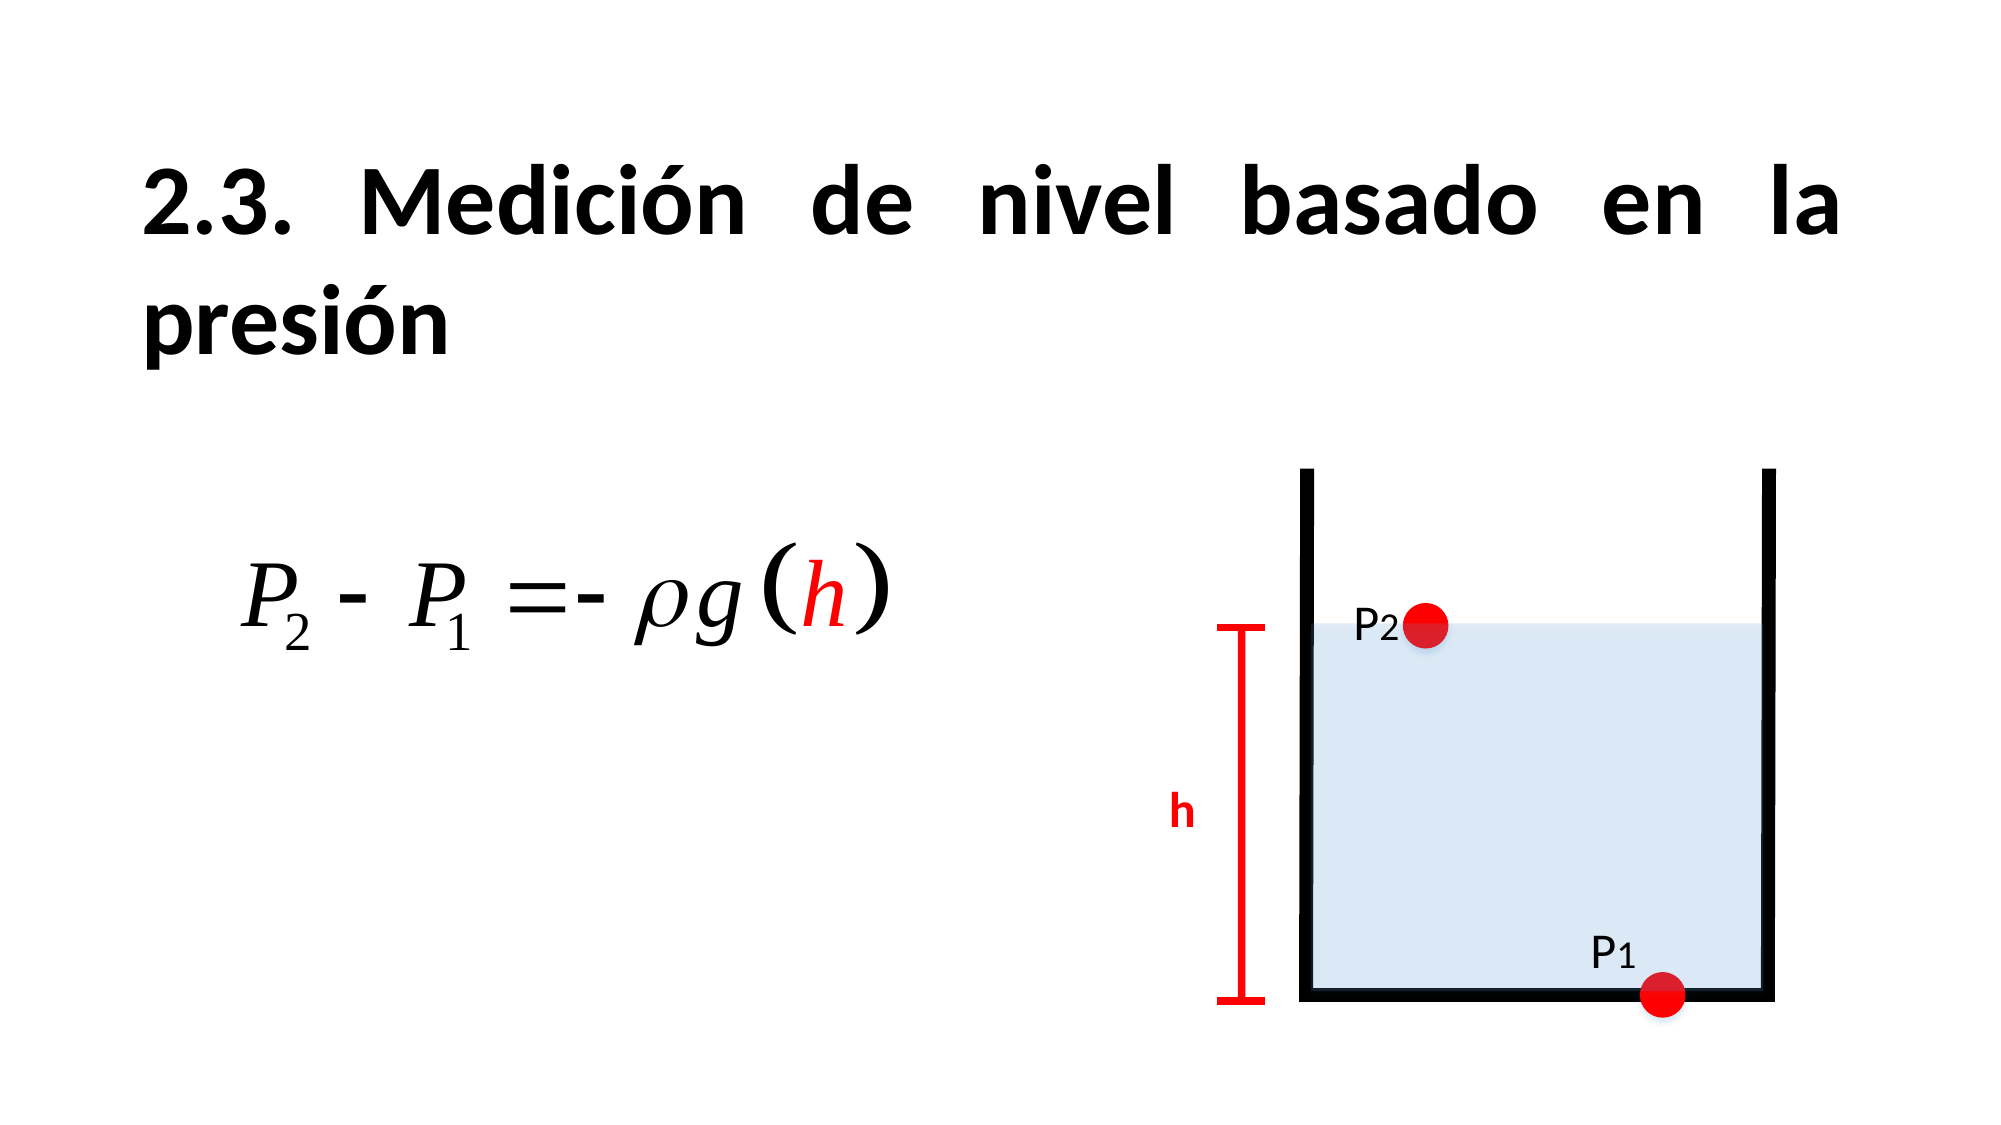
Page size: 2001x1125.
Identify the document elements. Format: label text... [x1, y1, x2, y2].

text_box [224, 522, 898, 682]
text_box 2.3. Medición de nivel basado en la presión [126, 126, 1860, 382]
picture [1140, 462, 1779, 1032]
